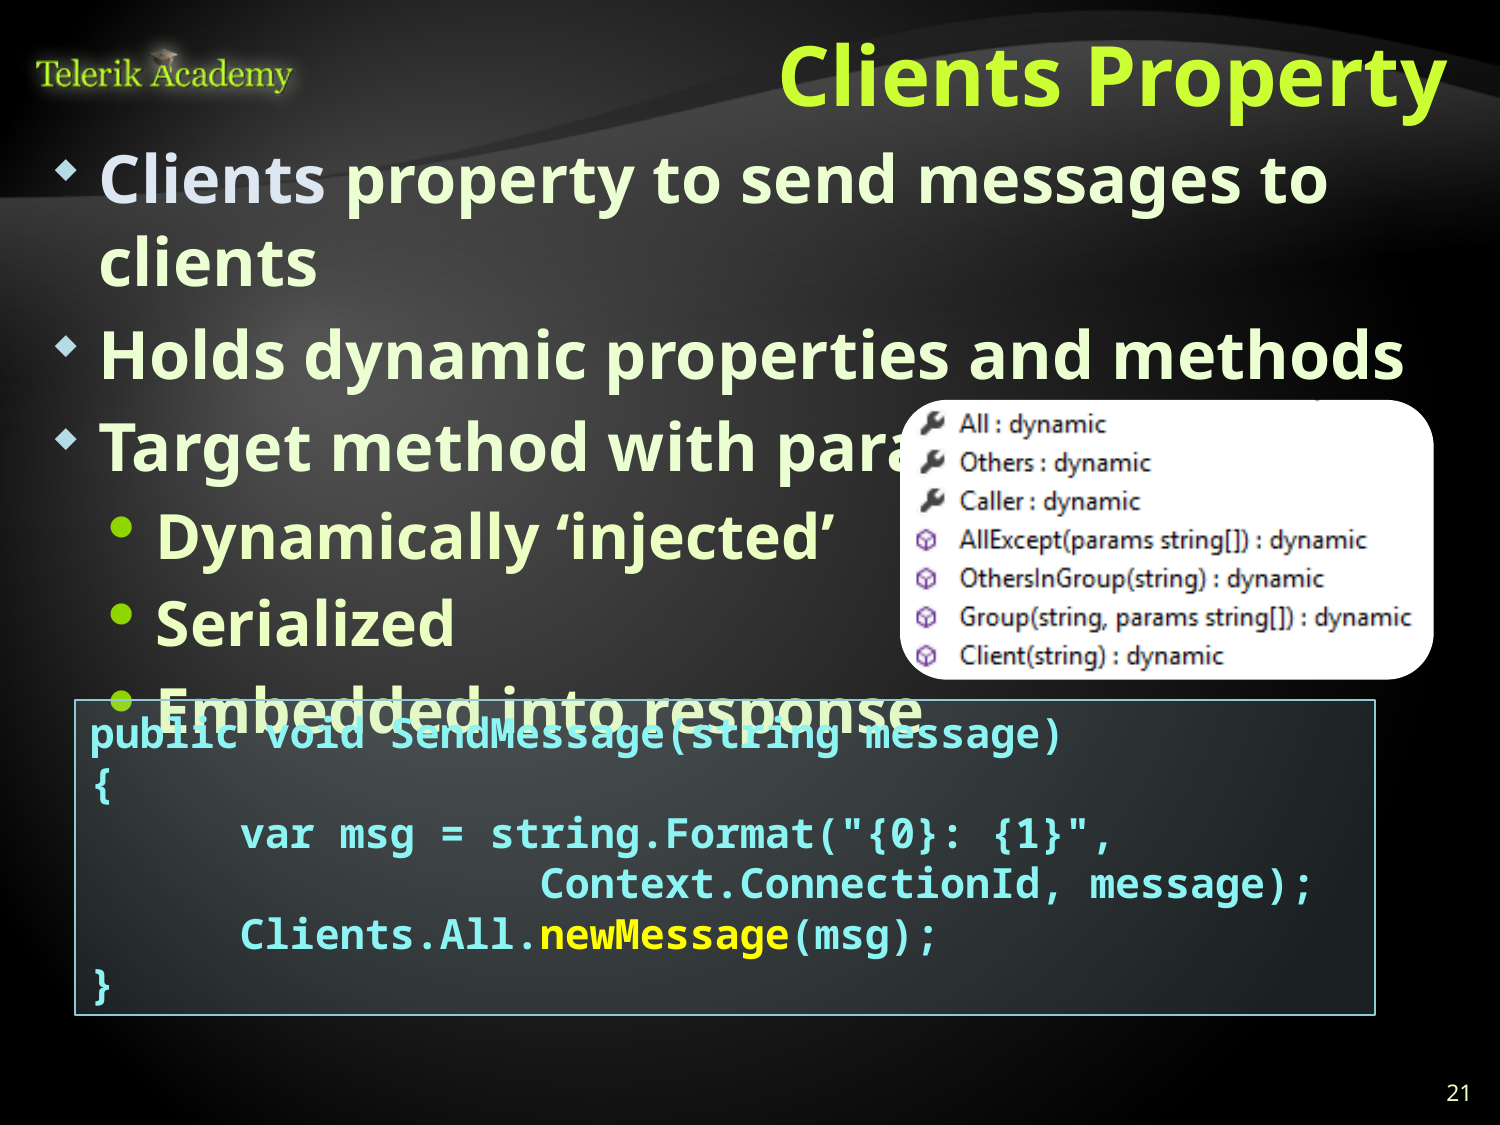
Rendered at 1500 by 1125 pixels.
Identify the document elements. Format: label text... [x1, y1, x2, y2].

text_box public void SendMessage(string message) { var msg = string.Format("{0}: {1}", Context.ConnectionId, message); Clients.All.newMessage(msg); } [75, 699, 1375, 1015]
list Clients property to send messages to clients Holds dynamic properties and methods Target method with parameters Dynamically ‘injected’ Serialized Embedded into response [37, 125, 1463, 1075]
picture [0, 0, 1500, 1125]
title Clients Property [300, 12, 1463, 125]
slide_number 21 [1412, 1074, 1488, 1113]
